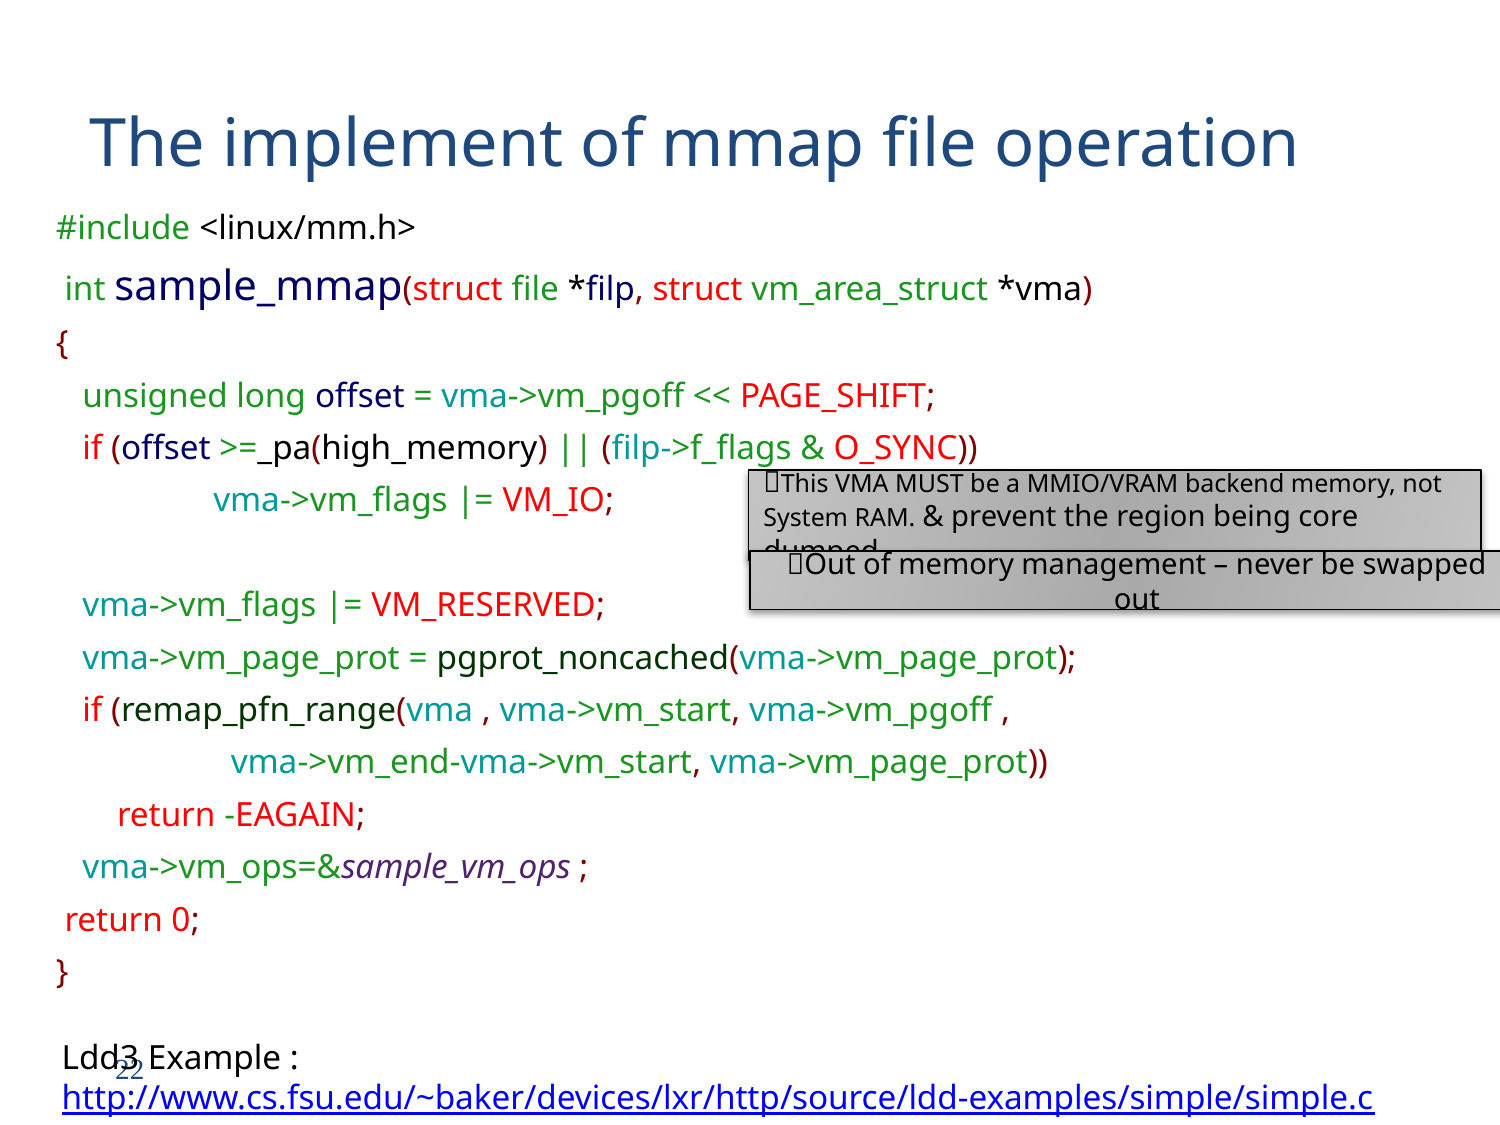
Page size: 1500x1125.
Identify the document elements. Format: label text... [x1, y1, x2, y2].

text_box This VMA MUST be a MMIO/VRAM backend memory, not System RAM. & prevent the region being core dumped [748, 469, 1482, 550]
title The implement of mmap file operation [75, 24, 1425, 188]
text_box Ldd3 Example : http://www.cs.fsu.edu/~baker/devices/lxr/http/source/ldd-examples/simple/simple.c [46, 1029, 1500, 1125]
list #include <linux/mm.h> int sample_mmap(struct file *filp, struct vm_area_struct *vma) { unsigned long offset = vma->vm_pgoff << PAGE_SHIFT; if (offset >=_pa(high_memory) || (filp->f_flags & O_SYNC)) vma->vm_flags |= VM_IO; vma->vm_flags |= VM_RESERVED; vma->vm_page_prot = pgprot_noncached(vma->vm_page_prot); if (remap_pfn_range(vma , vma->vm_start, vma->vm_pgoff , vma->vm_end-vma->vm_start, vma->vm_page_prot)) return -EAGAIN; vma->vm_ops=&sample_vm_ops ; return 0; } [41, 199, 1477, 1008]
text_box Out of memory management – never be swapped out [749, 550, 1500, 610]
